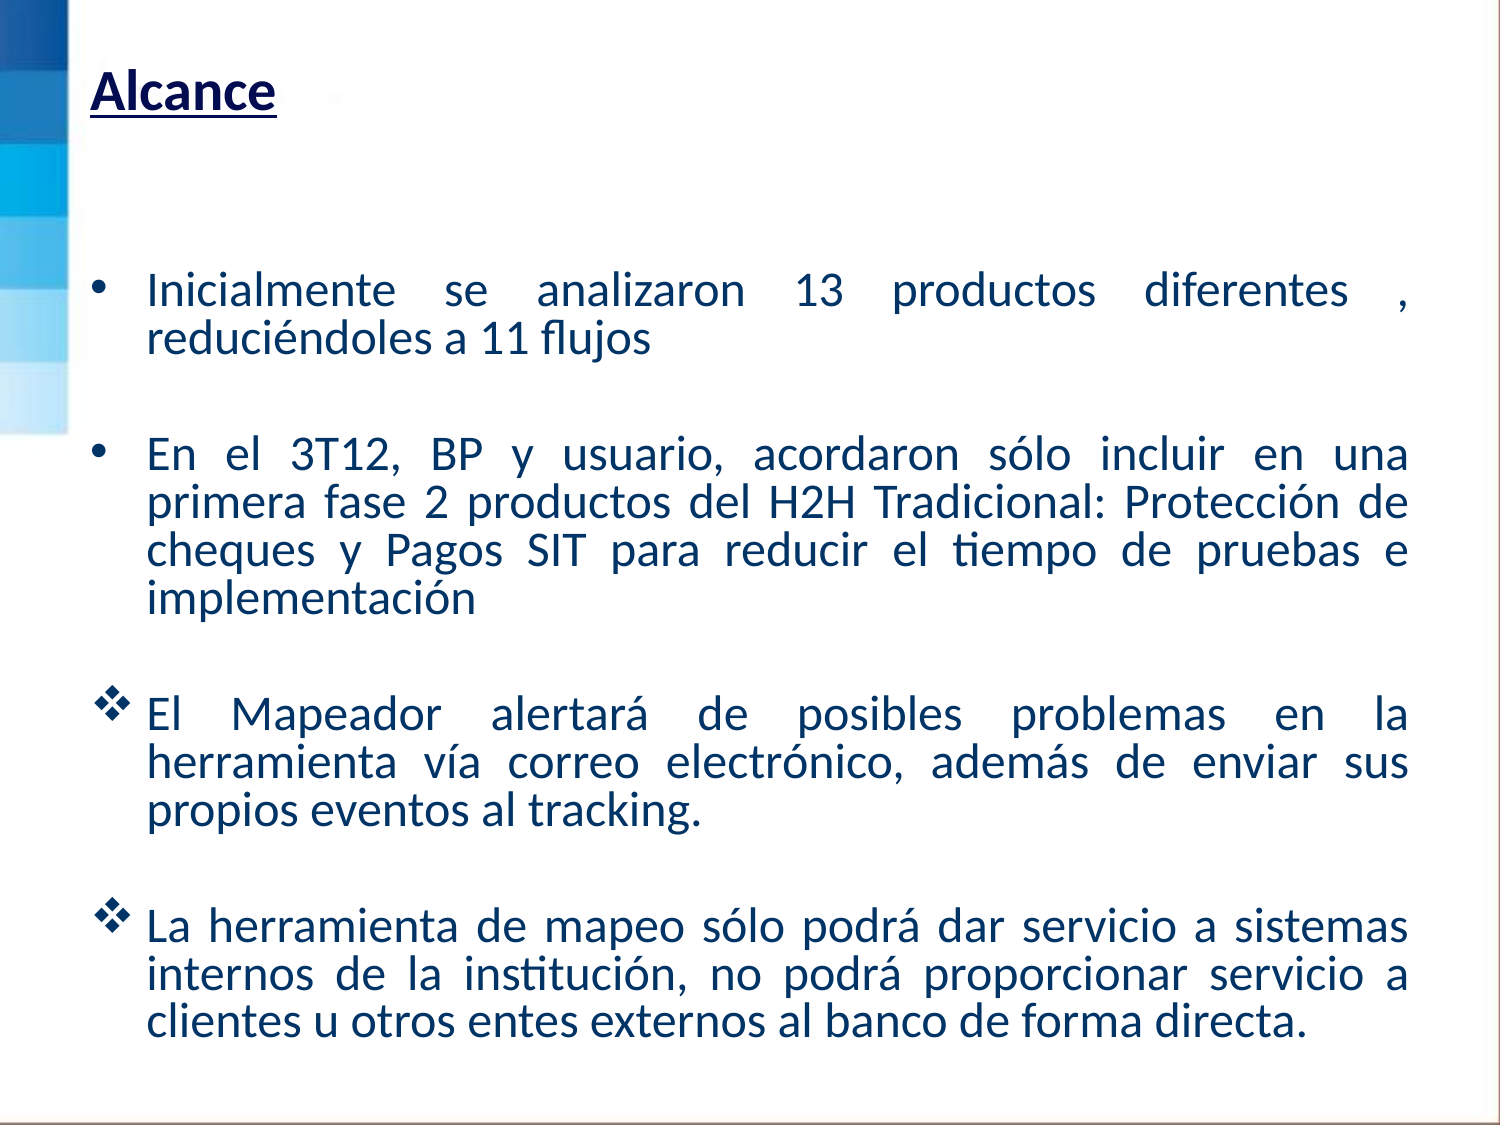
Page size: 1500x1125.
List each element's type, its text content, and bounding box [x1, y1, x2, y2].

title Alcance [74, 44, 1426, 162]
list Inicialmente se analizaron 13 productos diferentes , reduciéndoles a 11 flujos En el 3T12, BP y usuario, acordaron sólo incluir en una primera fase 2 productos del H2H Tradicional: Protección de cheques y Pagos SIT para reducir el tiempo de pruebas e implementación El Mapeador alertará de posibles problemas en la herramienta vía correo electrónico, además de enviar sus propios eventos al tracking. La herramienta de mapeo sólo podrá dar servicio a sistemas internos de la institución, no podrá proporcionar servicio a clientes u otros entes externos al banco de forma directa. [74, 190, 1426, 1036]
picture [0, 0, 1500, 1125]
